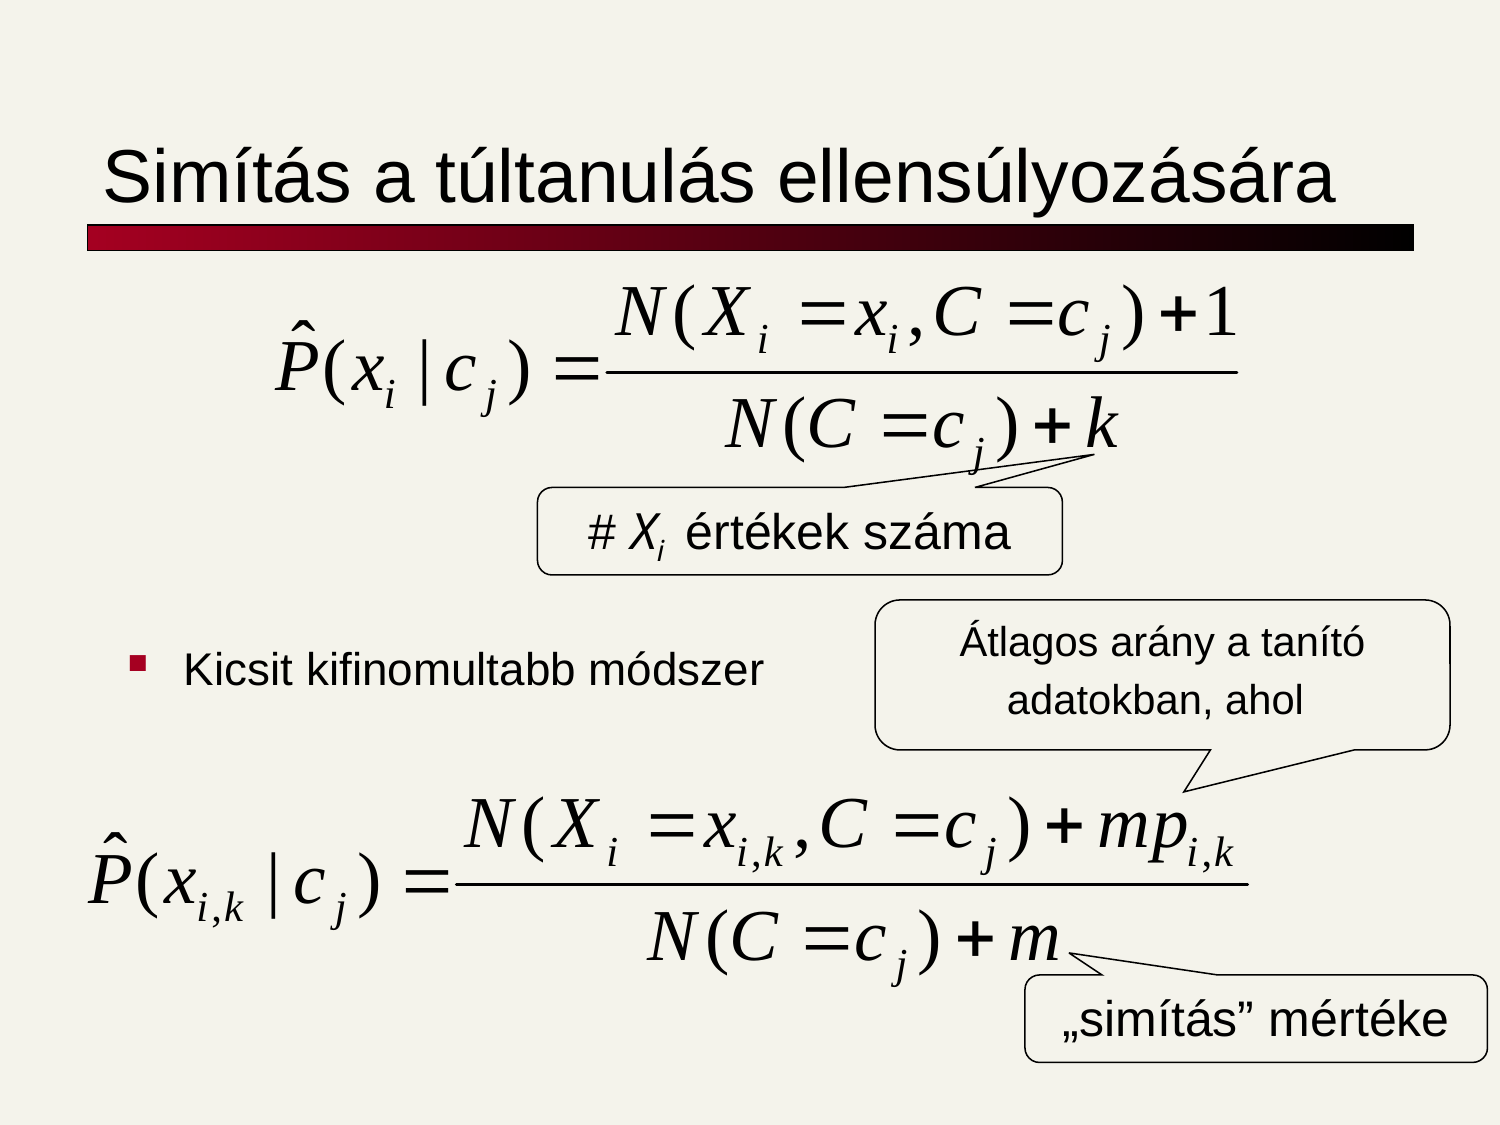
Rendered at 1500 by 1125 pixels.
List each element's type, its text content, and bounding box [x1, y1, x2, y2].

list Kicsit kifinomultabb módszer [112, 632, 874, 731]
text_box # Xi értékek száma [537, 498, 1063, 575]
title Simítás a túltanulás ellensúlyozására [87, 62, 1413, 225]
text_box „simítás” mértéke [1024, 974, 1488, 1063]
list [262, 262, 1251, 489]
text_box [74, 774, 1264, 1001]
list Kicsit kifinomultabb módszer [876, 632, 1388, 731]
